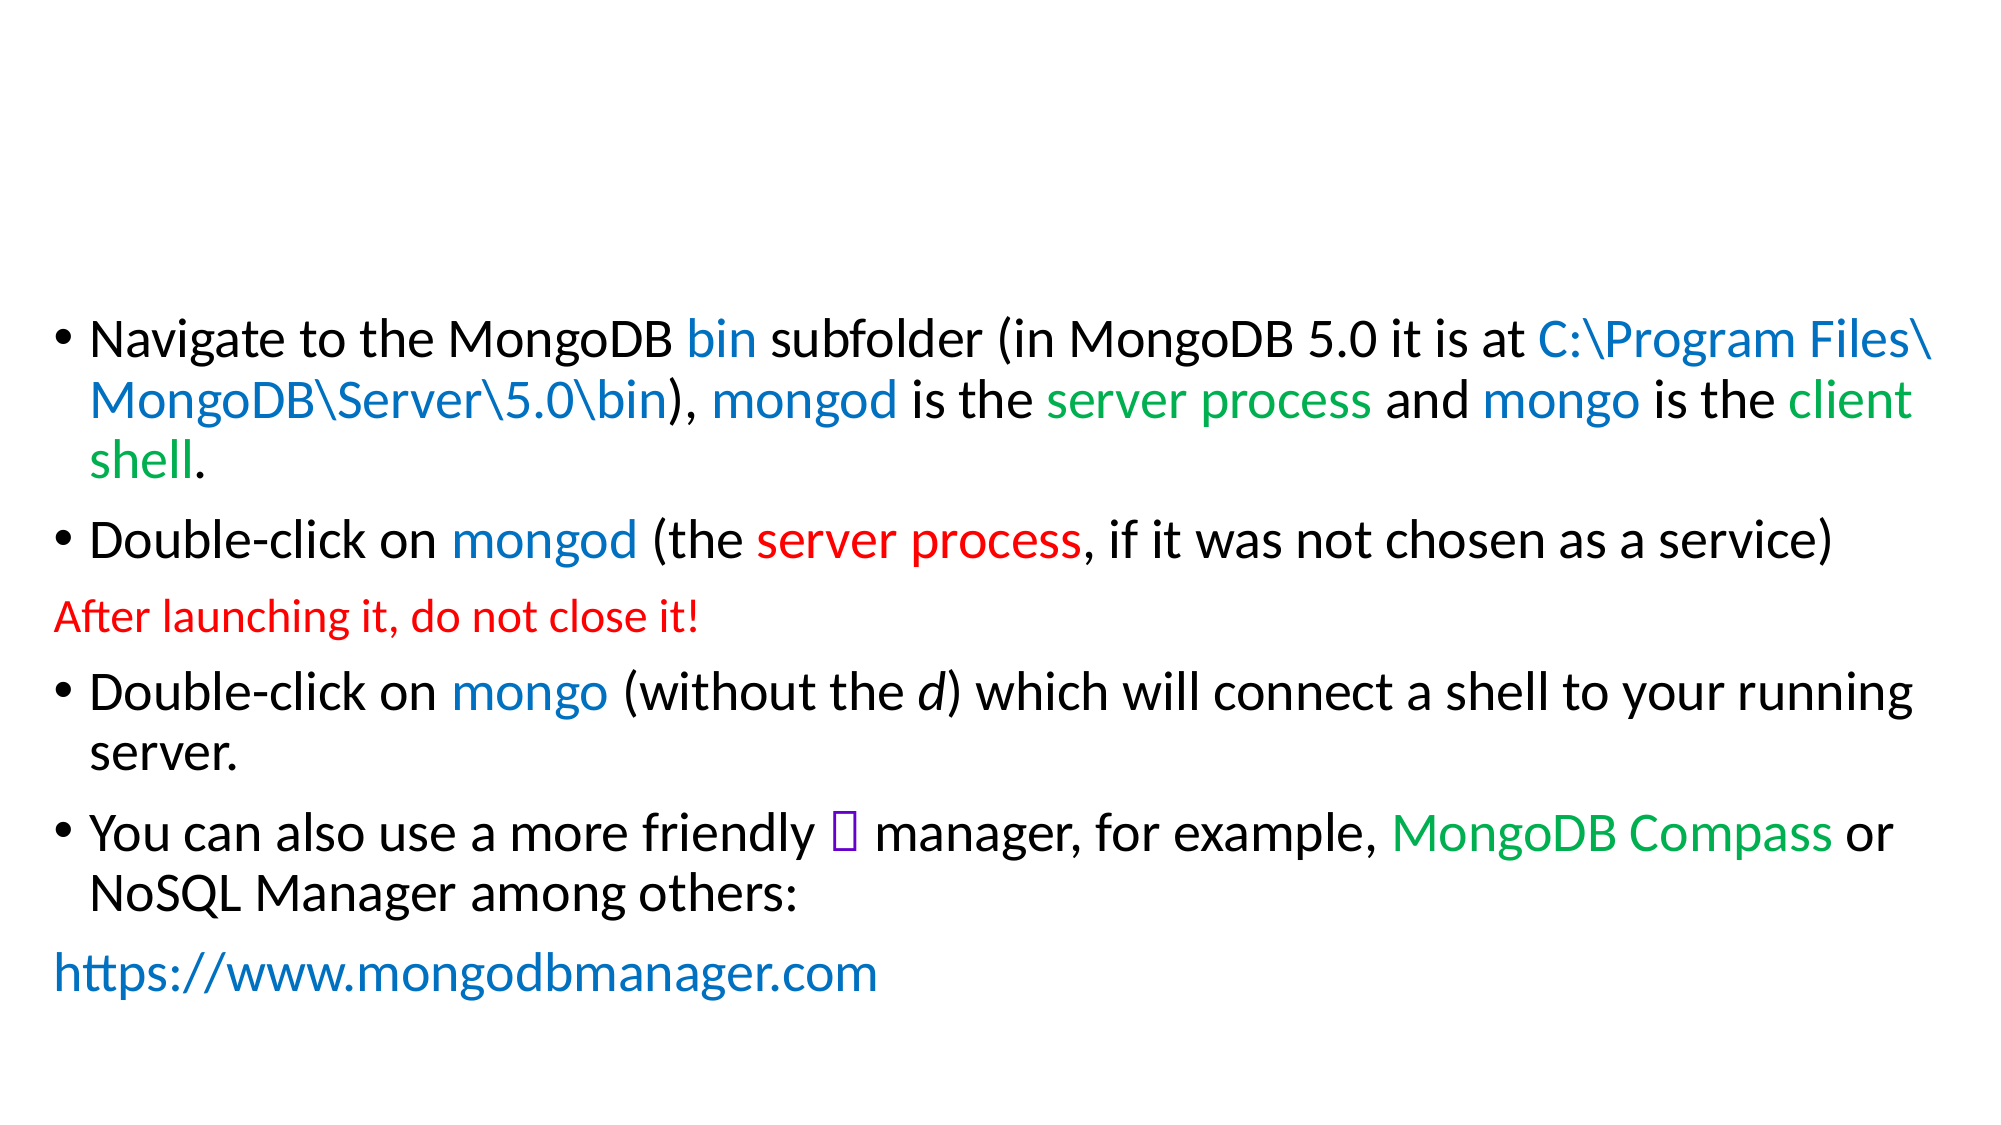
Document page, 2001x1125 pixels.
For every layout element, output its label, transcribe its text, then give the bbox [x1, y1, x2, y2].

list Navigate to the MongoDB bin subfolder (in MongoDB 5.0 it is at C:\Program Files\MongoDB\Server\5.0\bin), mongod is the server process and mongo is the client shell. Double-click on mongod (the server process, if it was not chosen as a service) After launching it, do not close it! Double-click on mongo (without the d) which will connect a shell to your running server. You can also use a more friendly  manager, for example, MongoDB Compass or NoSQL Manager among others: https://www.mongodbmanager.com [38, 302, 1982, 1016]
